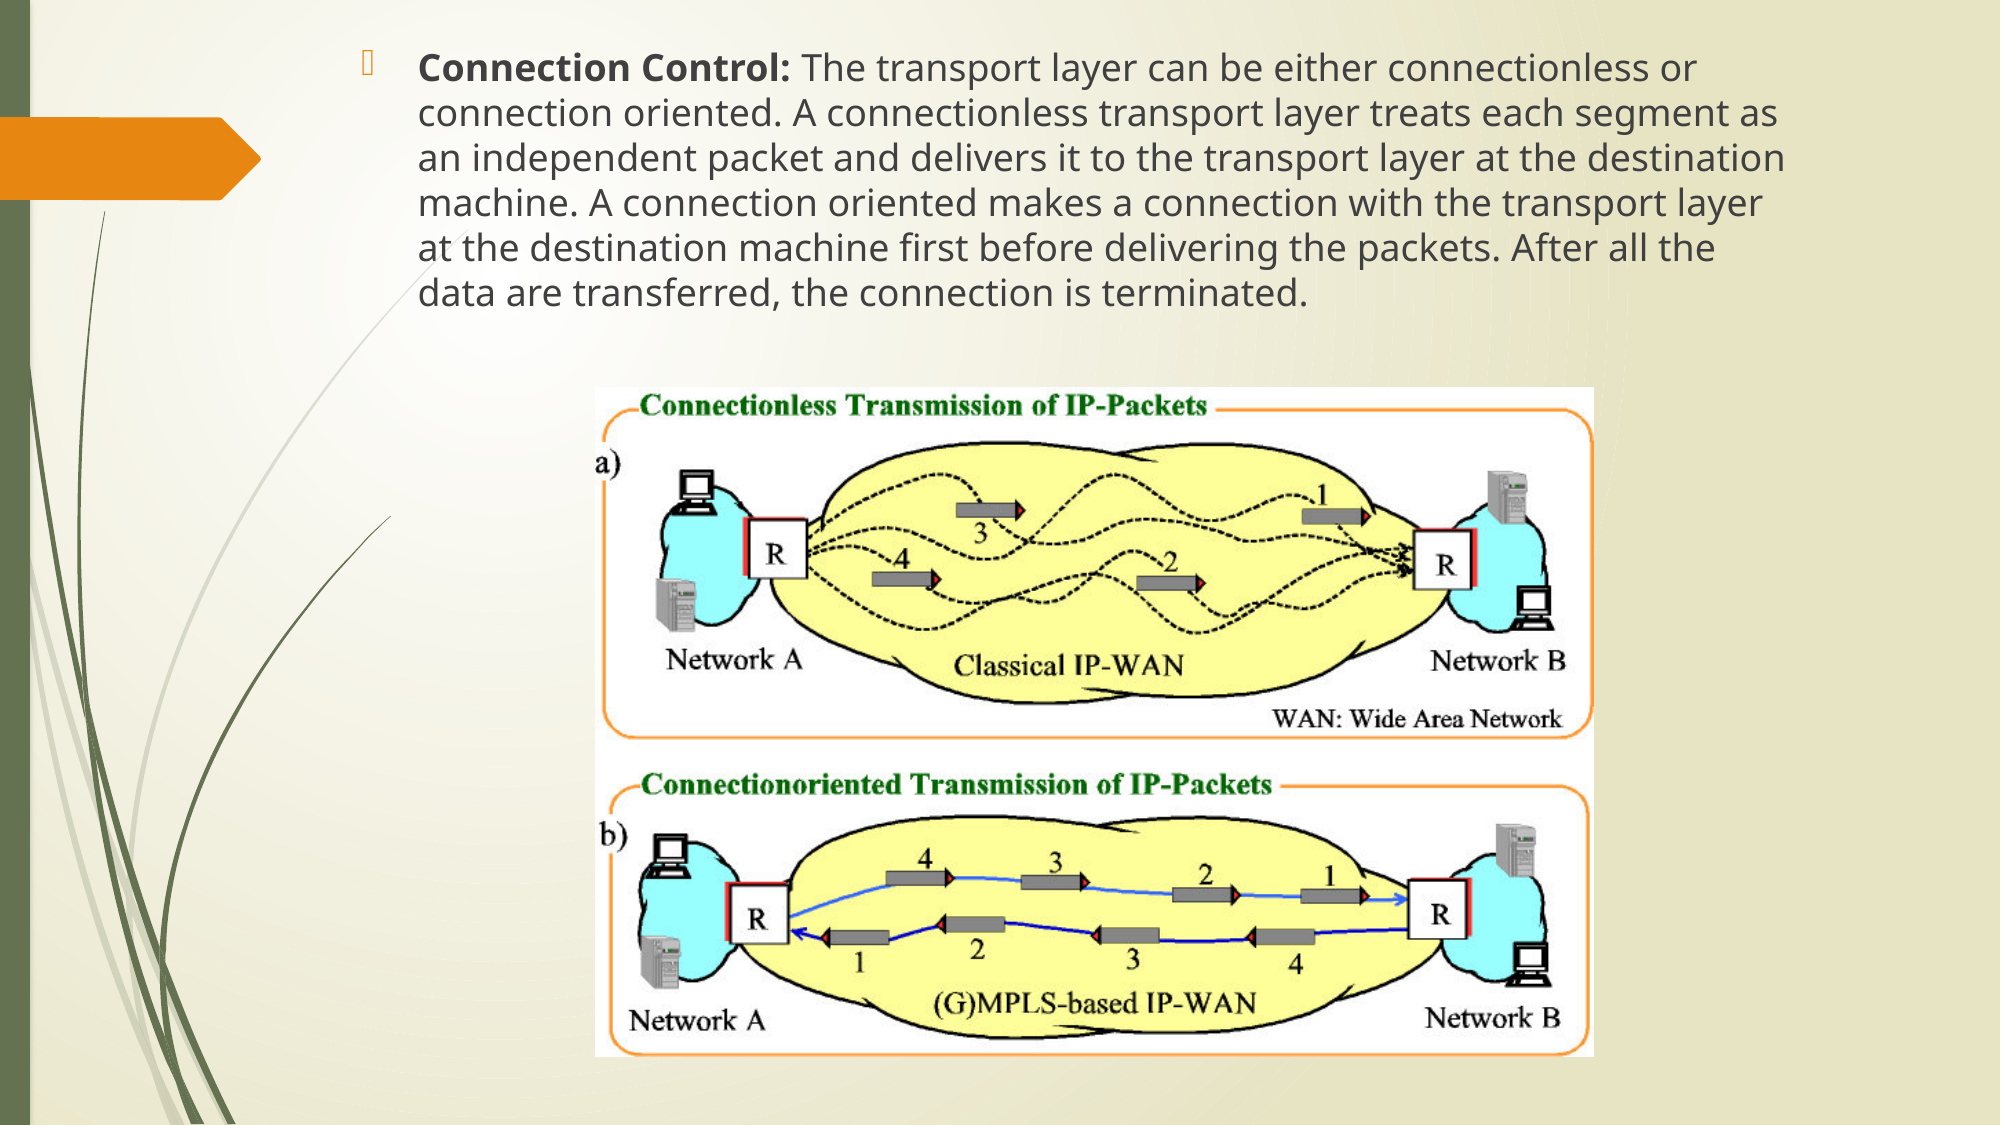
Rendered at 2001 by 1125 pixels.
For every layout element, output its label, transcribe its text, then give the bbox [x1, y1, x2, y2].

list Connection Control: The transport layer can be either connectionless or connection oriented. A connectionless transport layer treats each segment as an independent packet and delivers it to the transport layer at the destination machine. A connection oriented makes a connection with the transport layer at the destination machine first before delivering the packets. After all the data are transferred, the connection is terminated. [346, 36, 1809, 1035]
picture [595, 387, 1594, 1058]
